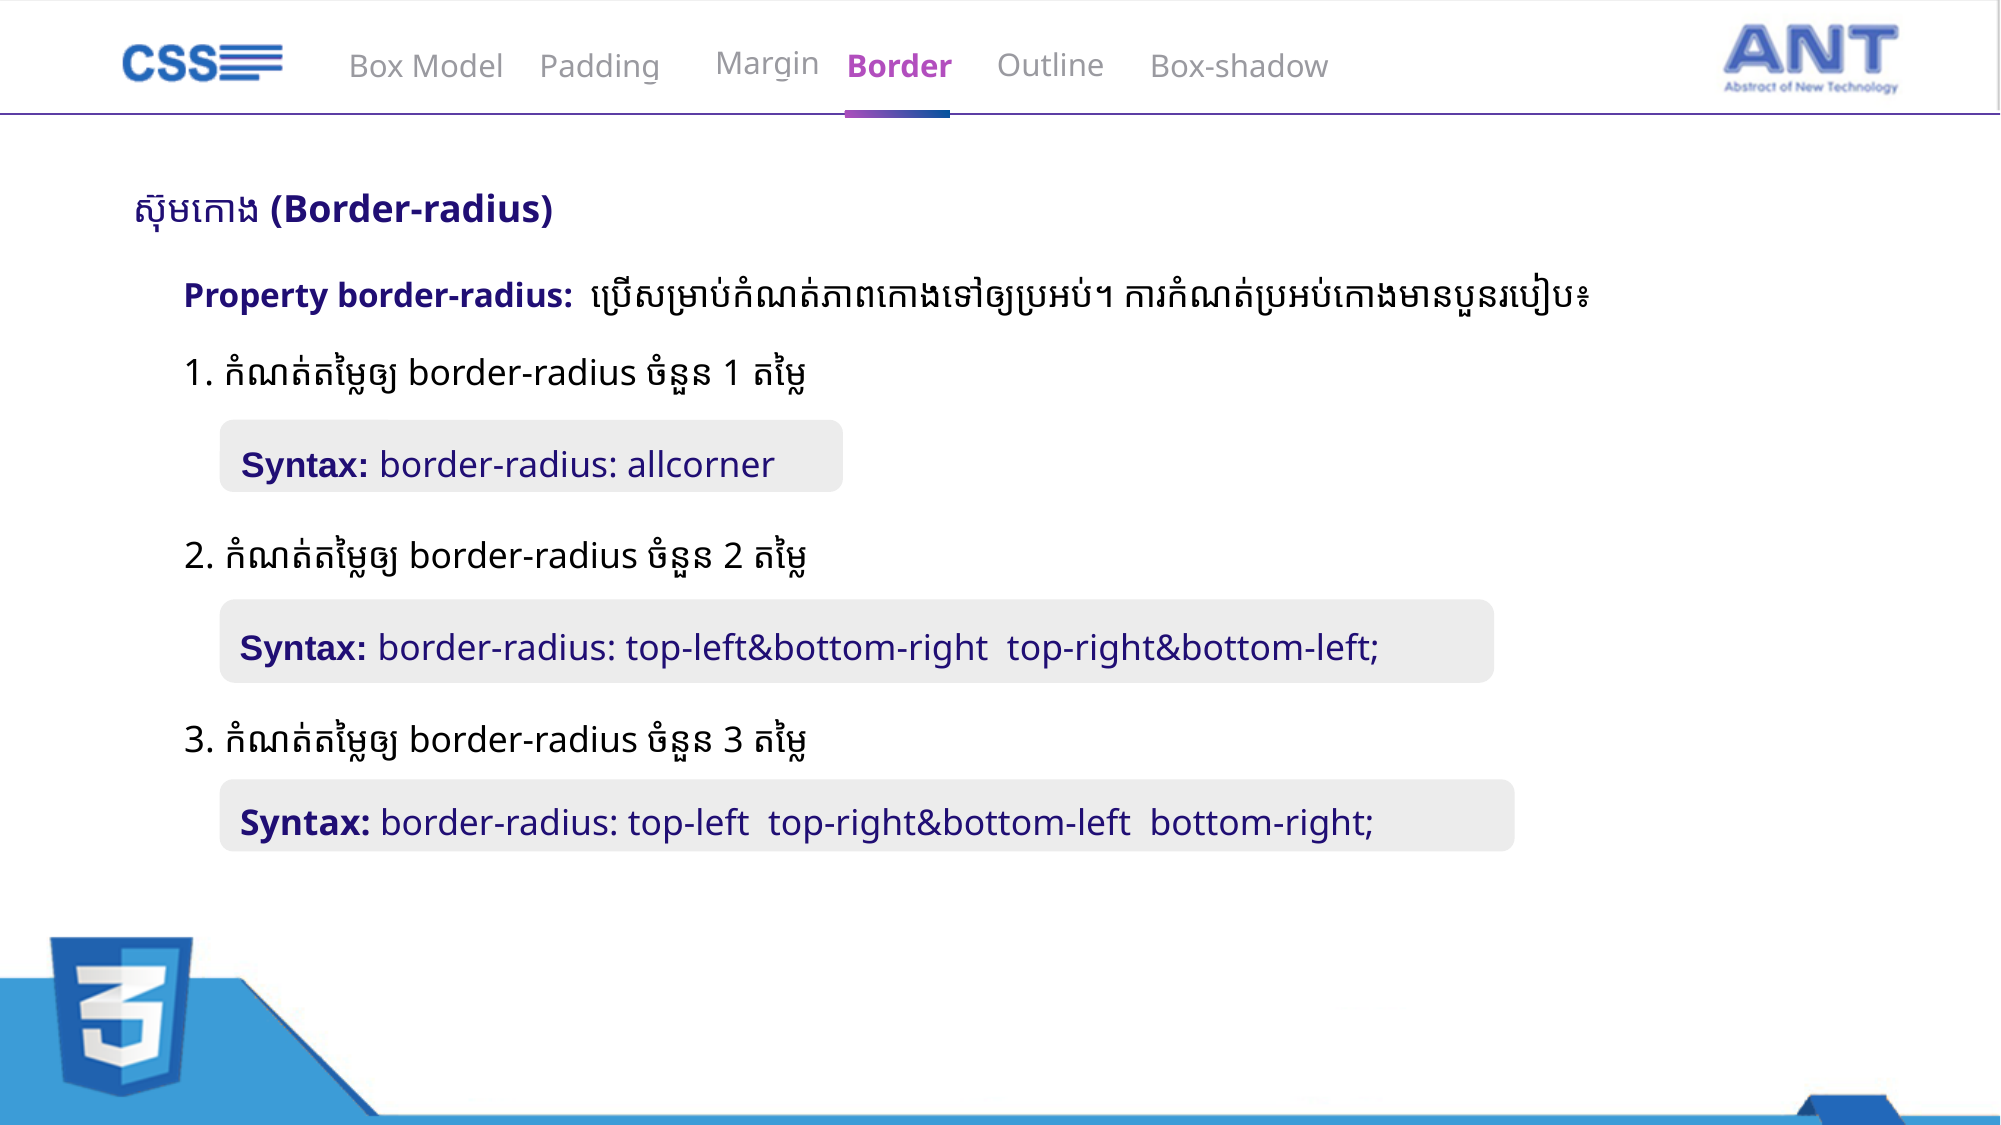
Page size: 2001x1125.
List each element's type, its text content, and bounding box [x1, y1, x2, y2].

text_box Margin [700, 31, 792, 98]
text_box Border [792, 31, 1007, 98]
picture [0, 0, 2001, 113]
picture [0, 115, 2001, 1125]
text_box Outline [947, 30, 1162, 97]
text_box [221, 771, 1663, 907]
text_box Box Model [327, 31, 517, 98]
text_box ស៊ុមកោង (Border-radius) [117, 153, 821, 262]
text_box 3. កំណត់តម្លៃឲ្យ border-radius ចំនួន 3 តម្លៃ [131, 687, 1144, 768]
text_box Box-shadow [1132, 31, 1347, 98]
text_box [844, 110, 950, 118]
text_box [221, 596, 1640, 681]
text_box 2. កំណត់តម្លៃឲ្យ border-radius ចំនួន 2 តម្លៃ [131, 502, 1144, 583]
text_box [221, 413, 916, 491]
text_box Padding [517, 31, 683, 98]
text_box Property border-radius: ប្រើសម្រាប់កំណត់ភាពកោងទៅឲ្យប្រអប់។ ការកំណត់ប្រអប់កោងមានបួនរបៀប៖ 1. កំណត់តម្លៃឲ្យ border-radius ចំនួន 1 តម្លៃ [130, 243, 1882, 564]
